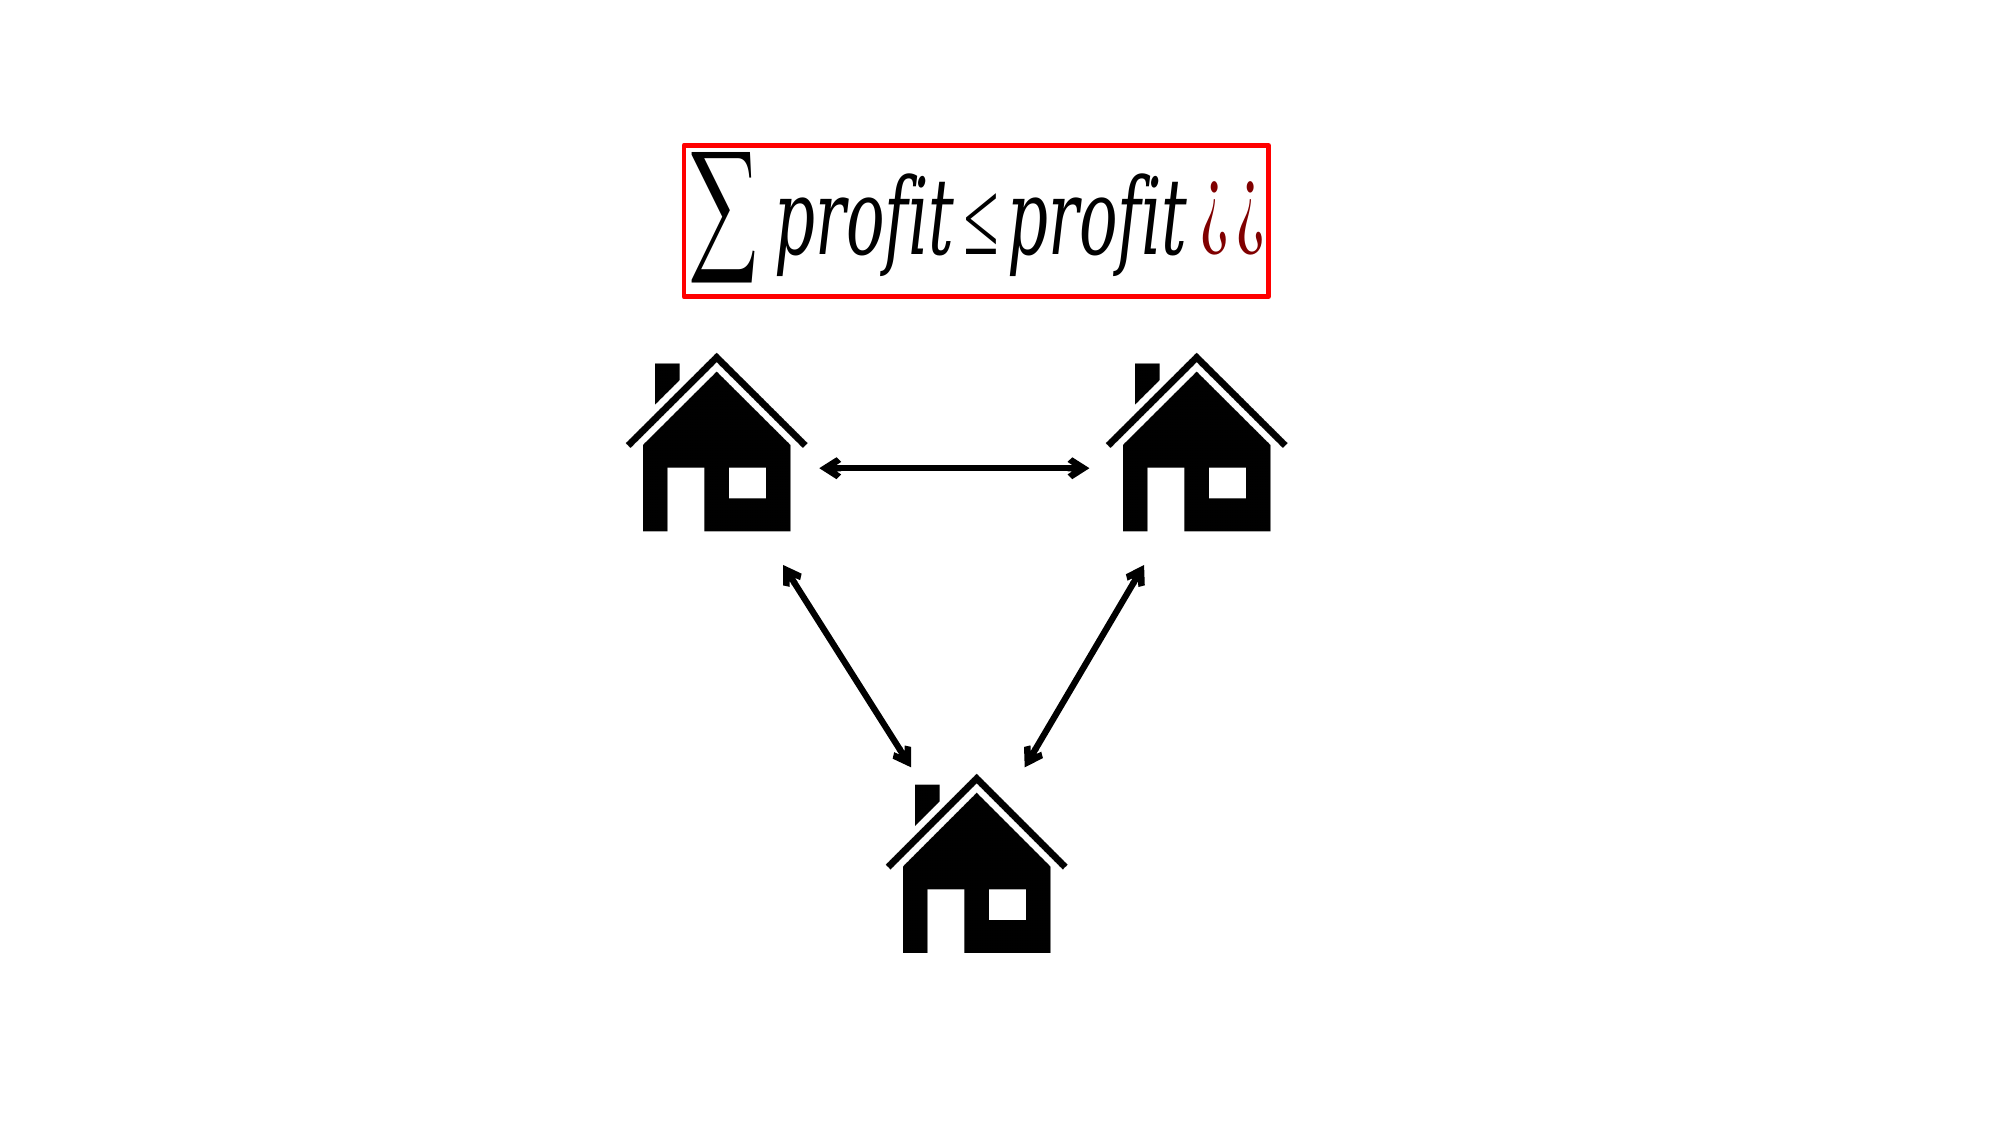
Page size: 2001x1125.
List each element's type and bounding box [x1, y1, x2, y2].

picture [618, 345, 815, 541]
picture [1098, 345, 1295, 541]
picture [878, 766, 1075, 963]
text_box [1024, 564, 1145, 768]
text_box [783, 564, 912, 768]
